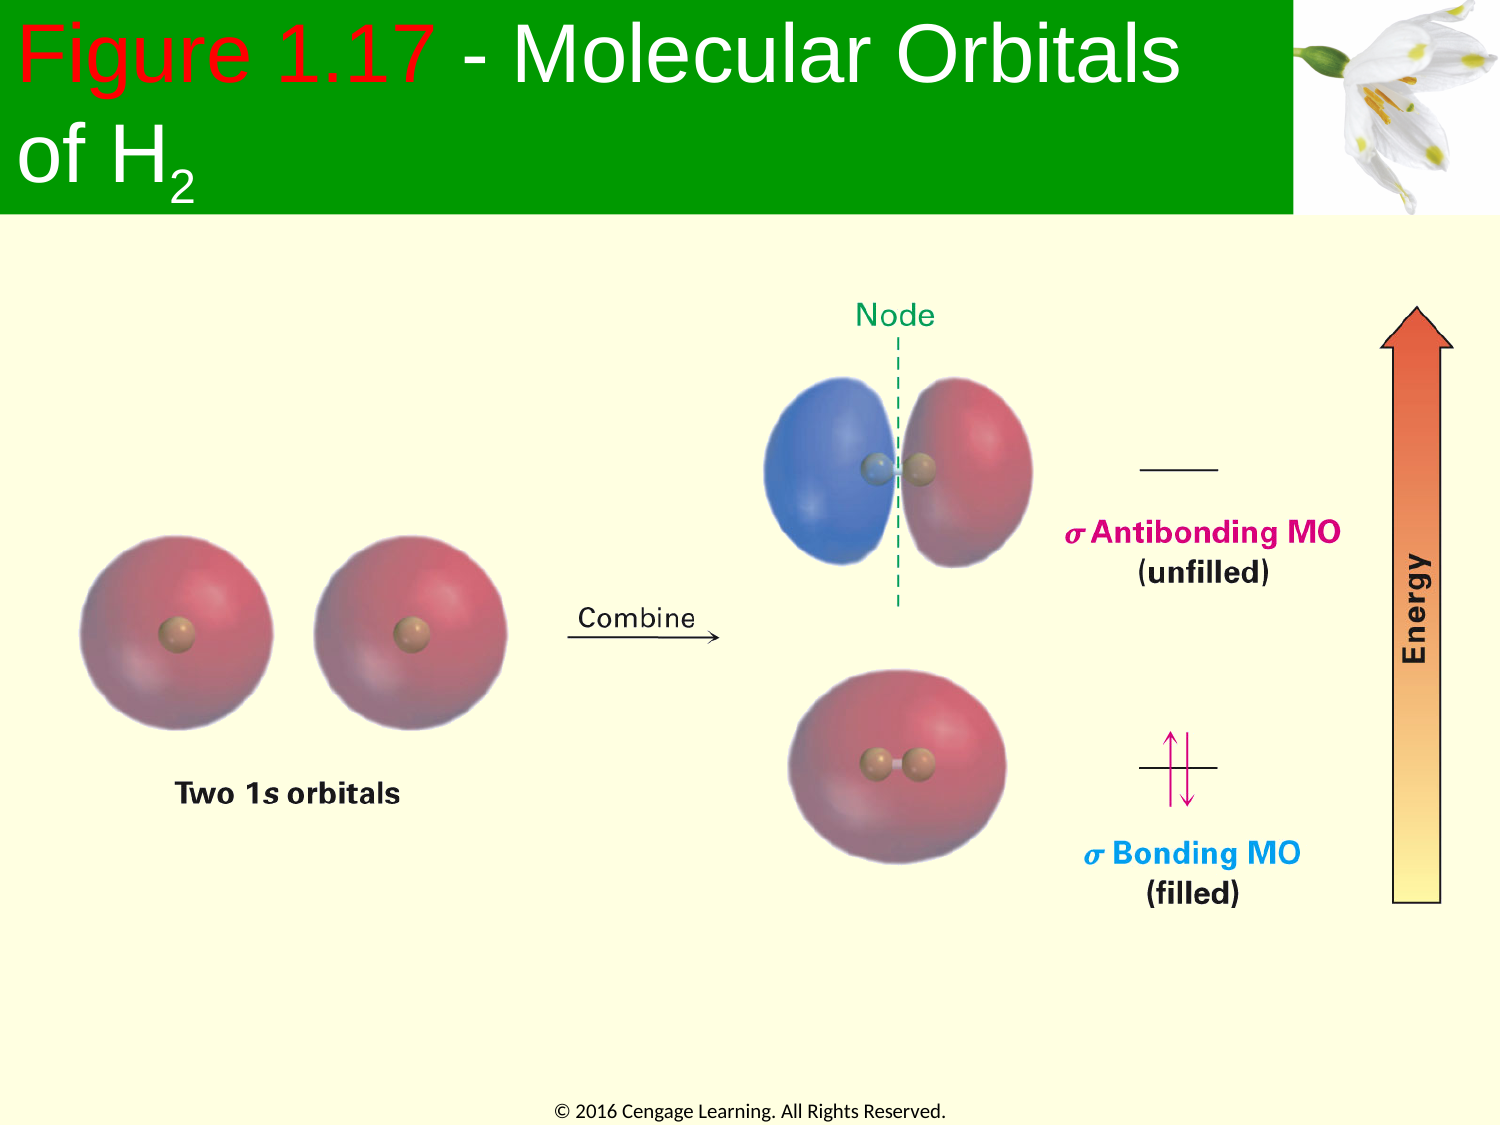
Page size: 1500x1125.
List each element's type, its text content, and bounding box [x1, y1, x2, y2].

title Figure 1.17 - Molecular Orbitals of H2 [0, 0, 1288, 213]
picture [36, 299, 1454, 911]
picture [1293, 0, 1500, 215]
